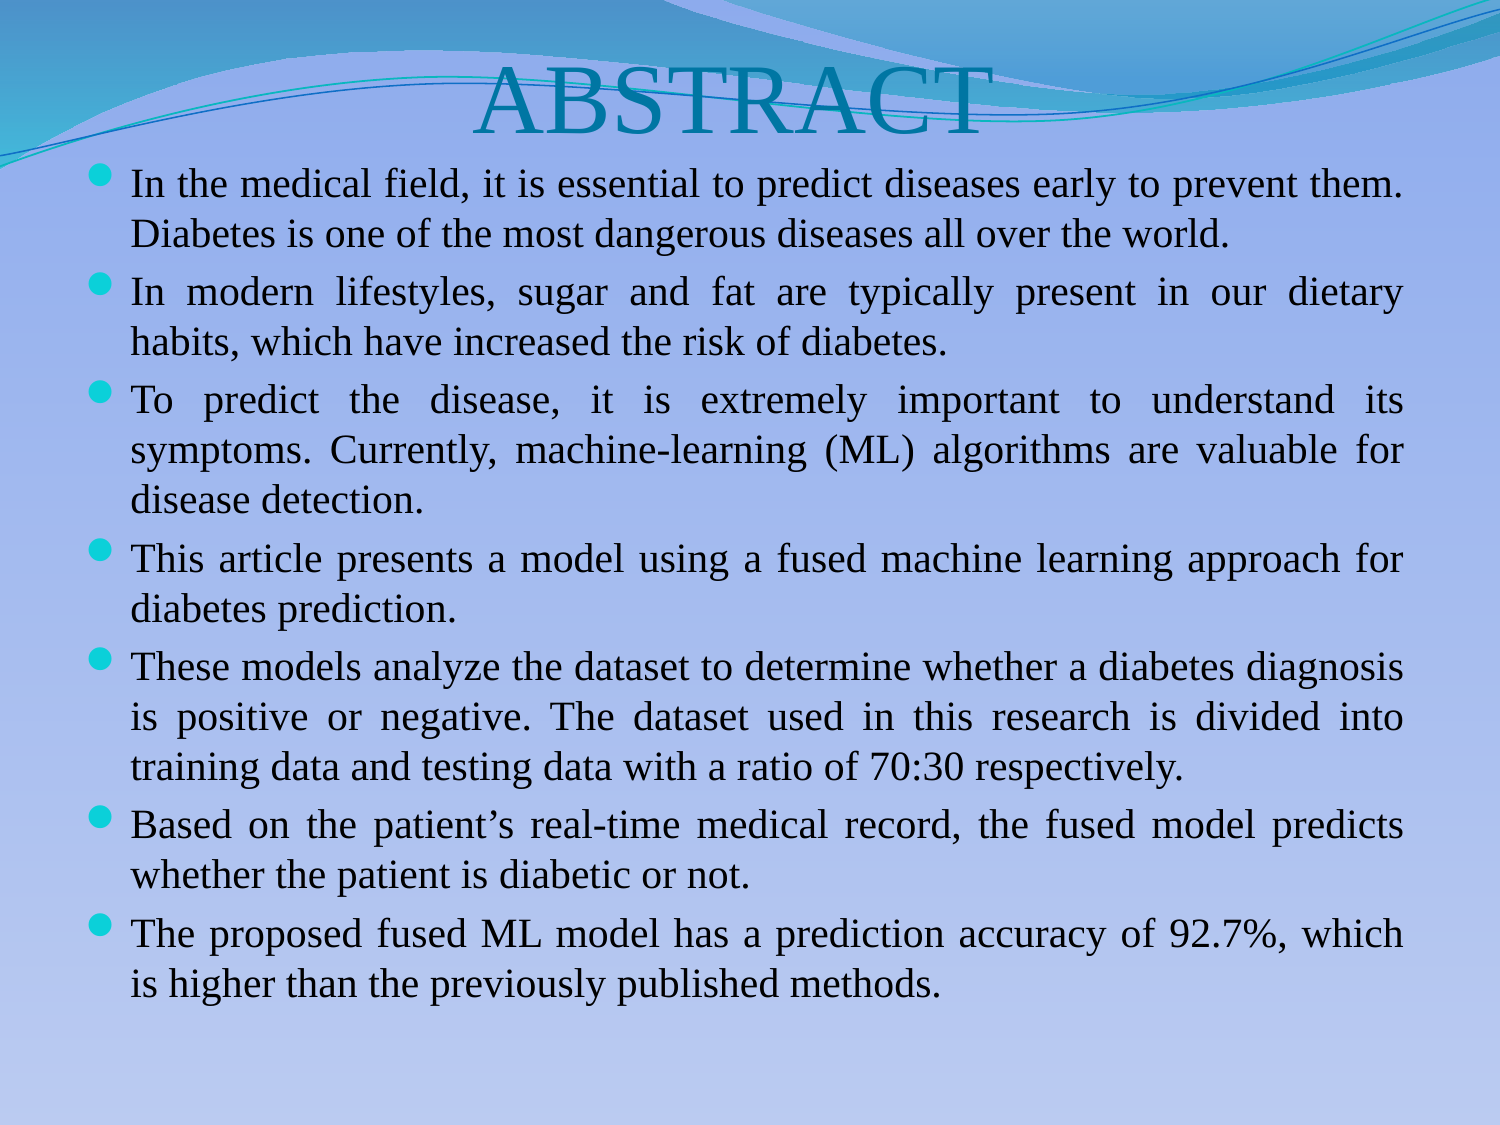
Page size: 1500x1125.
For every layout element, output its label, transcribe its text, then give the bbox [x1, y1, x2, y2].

title ABSTRACT [70, 0, 1421, 147]
list In the medical field, it is essential to predict diseases early to prevent them. Diabetes is one of the most dangerous diseases all over the world. In modern lifestyles, sugar and fat are typically present in our dietary habits, which have increased the risk of diabetes. To predict the disease, it is extremely important to understand its symptoms. Currently, machine-learning (ML) algorithms are valuable for disease detection. This article presents a model using a fused machine learning approach for diabetes prediction. These models analyze the dataset to determine whether a diabetes diagnosis is positive or negative. The dataset used in this research is divided into training data and testing data with a ratio of 70:30 respectively. Based on the patient’s real-time medical record, the fused model predicts whether the patient is diabetic or not. The proposed fused ML model has a prediction accuracy of 92.7%, which is higher than the previously published methods. [70, 147, 1421, 868]
